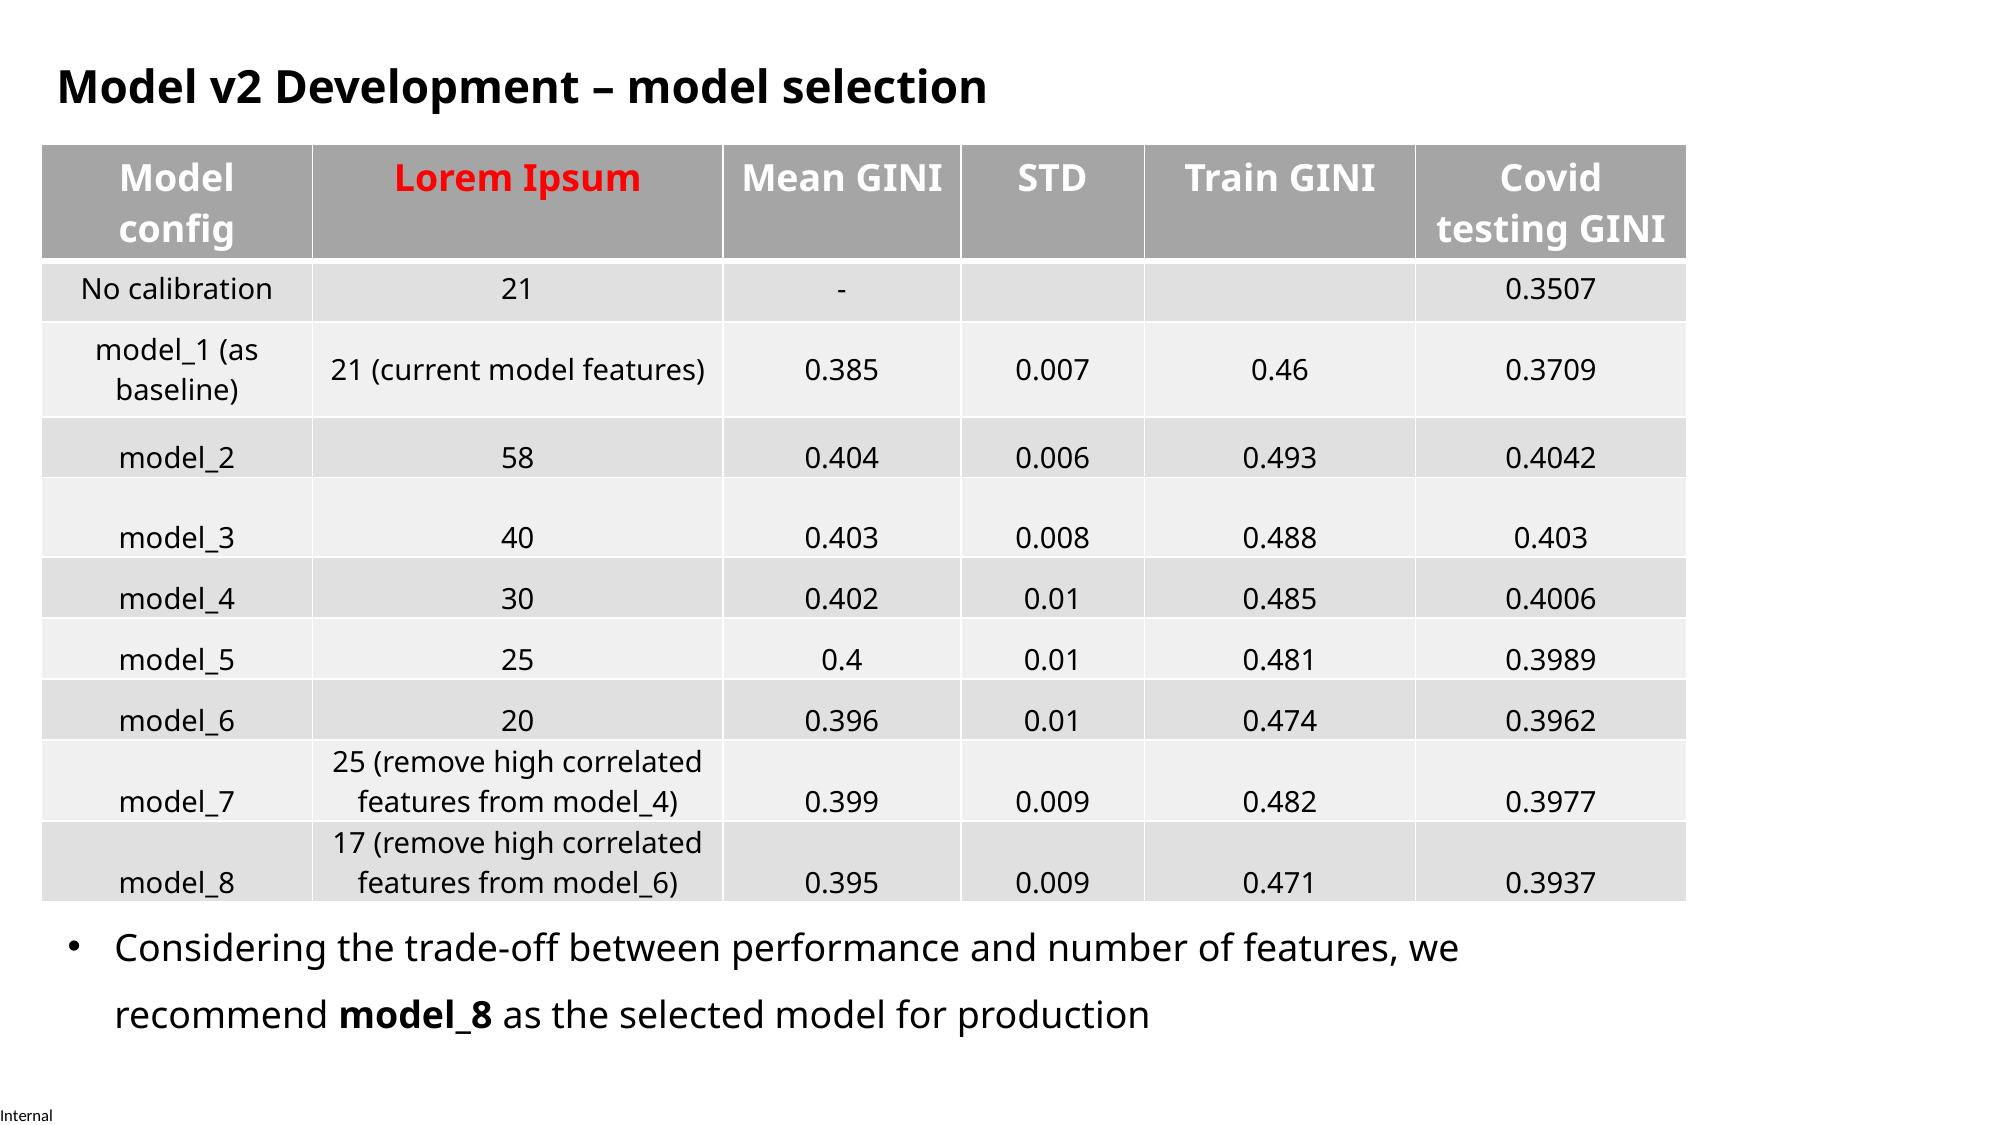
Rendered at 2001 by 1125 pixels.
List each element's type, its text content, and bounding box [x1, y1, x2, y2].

table_header Mean GINI [724, 145, 960, 258]
table_cell 0.4042 [1416, 418, 1686, 477]
table_cell 0.007 [962, 323, 1144, 416]
table_cell 0.4 [724, 619, 960, 678]
text_box Considering the trade-off between performance and number of features, we recommend model_8 as the selected model for production [52, 893, 1688, 1044]
table_cell 0.396 [724, 680, 960, 739]
table_cell 0.404 [724, 418, 960, 477]
table_cell 0.385 [724, 323, 960, 416]
table_cell 0.395 [724, 822, 960, 893]
table_header STD [962, 145, 1144, 258]
table_cell 0.3989 [1416, 619, 1686, 678]
table_cell 20 [313, 680, 722, 739]
table_cell [1145, 264, 1415, 321]
table_cell 0.006 [962, 418, 1144, 477]
table_cell model_1 (as baseline) [42, 323, 312, 416]
table_cell model_6 [42, 680, 312, 739]
table_cell 0.008 [962, 478, 1144, 556]
table_cell 0.474 [1145, 680, 1415, 739]
table_cell 21 [313, 264, 722, 321]
table_cell 0.009 [962, 741, 1144, 820]
table_cell 0.399 [724, 741, 960, 820]
table_cell 30 [313, 558, 722, 617]
table_cell - [724, 264, 960, 321]
table_cell 0.403 [724, 478, 960, 556]
table_cell 58 [313, 418, 722, 477]
table_cell model_7 [42, 741, 312, 820]
table_cell model_8 [42, 822, 312, 901]
table_cell 0.3962 [1416, 680, 1686, 739]
table_header Lorem Ipsum [313, 145, 722, 258]
table_cell 0.471 [1145, 822, 1415, 893]
table_cell 21 (current model features) [313, 323, 722, 416]
table_cell 0.481 [1145, 619, 1415, 678]
table_cell [962, 264, 1144, 321]
table_cell 0.009 [962, 822, 1144, 893]
table_cell 40 [313, 478, 722, 556]
text_box Model v2 Development – model selection [41, 33, 1862, 145]
table_cell 0.01 [962, 558, 1144, 617]
table_cell 0.402 [724, 558, 960, 617]
table_header Model config [42, 145, 312, 258]
table_cell No calibration [42, 264, 312, 321]
table_cell model_3 [42, 478, 312, 556]
table_cell model_2 [42, 418, 312, 477]
table_cell 0.3977 [1416, 741, 1686, 820]
table_cell 25 [313, 619, 722, 678]
table_cell model_4 [42, 558, 312, 617]
table_cell 0.482 [1145, 741, 1415, 820]
table_cell 0.403 [1416, 478, 1686, 556]
table_cell 0.01 [962, 680, 1144, 739]
table_cell 0.3709 [1416, 323, 1686, 416]
table_cell 0.488 [1145, 478, 1415, 556]
table_cell 17 (remove high correlated features from model_6) [313, 822, 722, 893]
table_cell 0.3507 [1416, 264, 1686, 321]
table_cell 0.46 [1145, 323, 1415, 416]
table_header Train GINI [1145, 145, 1415, 258]
table_cell model_5 [42, 619, 312, 678]
table_cell 0.3937 [1416, 822, 1686, 893]
table_cell 0.01 [962, 619, 1144, 678]
table_header Covid testing GINI [1416, 145, 1686, 258]
table_cell 0.485 [1145, 558, 1415, 617]
table_cell 25 (remove high correlated features from model_4) [313, 741, 722, 820]
table_cell 0.493 [1145, 418, 1415, 477]
table_cell 0.4006 [1416, 558, 1686, 617]
